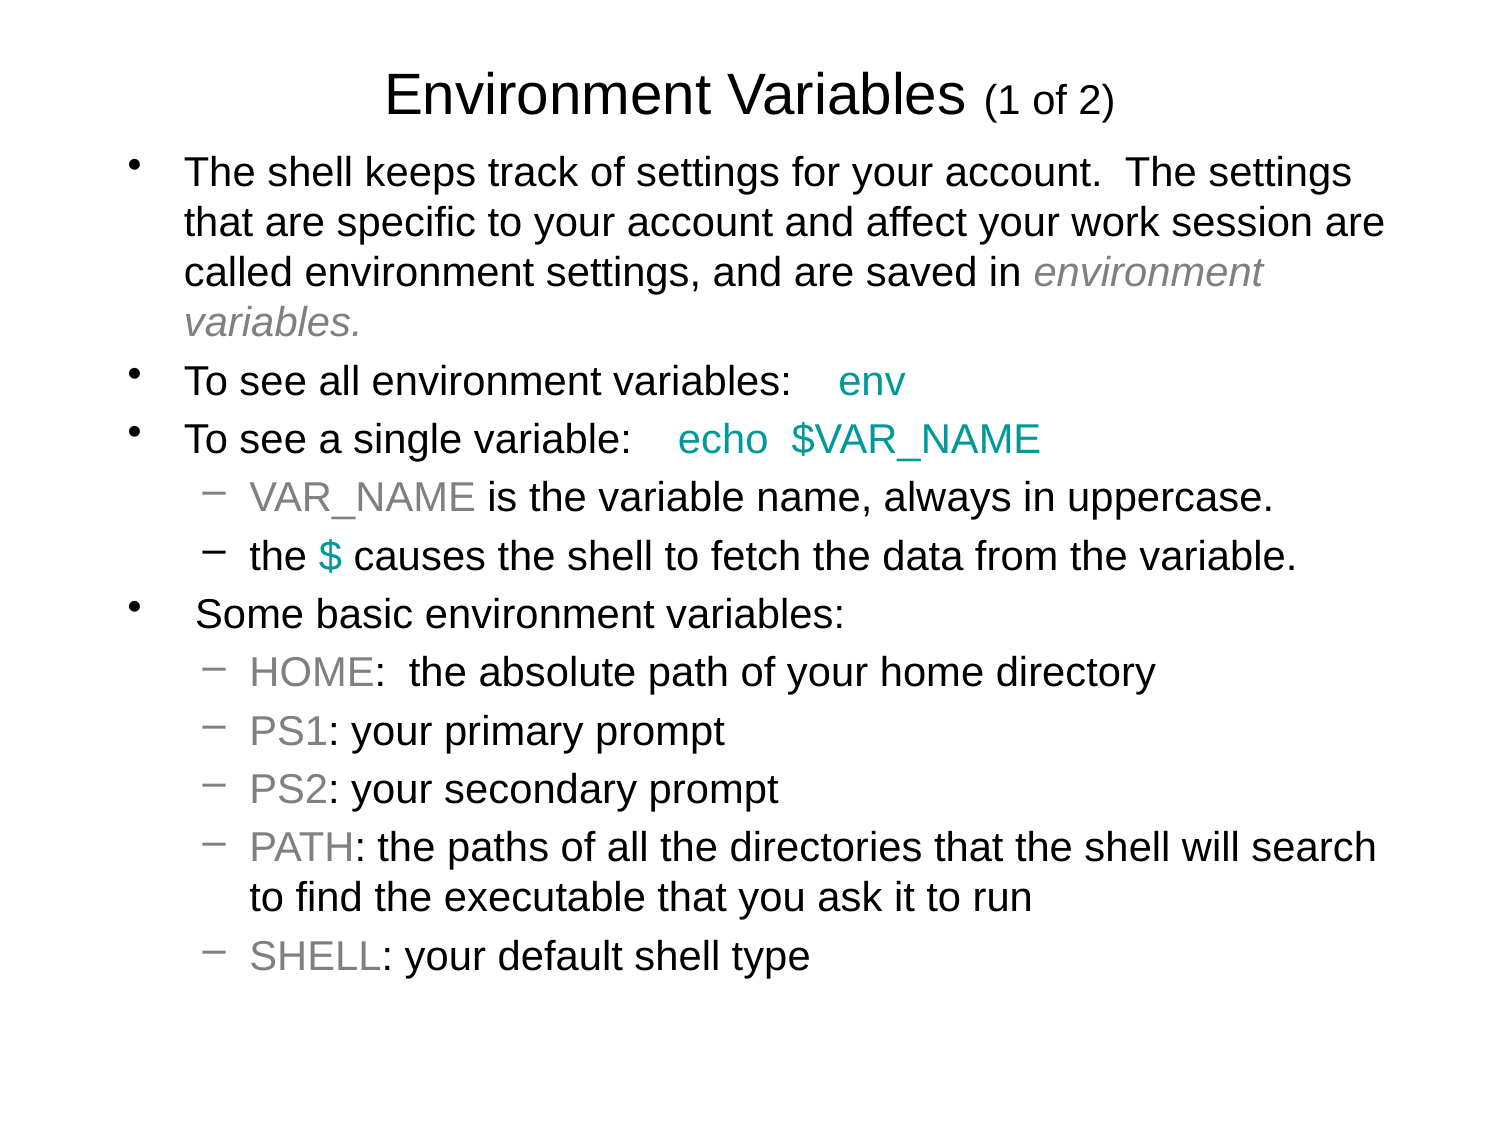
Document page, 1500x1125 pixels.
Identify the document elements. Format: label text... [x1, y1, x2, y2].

title Environment Variables (1 of 2) [74, 44, 1426, 138]
list The shell keeps track of settings for your account. The settings that are specific to your account and affect your work session are called environment settings, and are saved in environment variables. To see all environment variables: env To see a single variable: echo $VAR_NAME VAR_NAME is the variable name, always in uppercase. the $ causes the shell to fetch the data from the variable. Some basic environment variables: HOME: the absolute path of your home directory PS1: your primary prompt PS2: your secondary prompt PATH: the paths of all the directories that the shell will search to find the executable that you ask it to run SHELL: your default shell type [112, 137, 1426, 1026]
